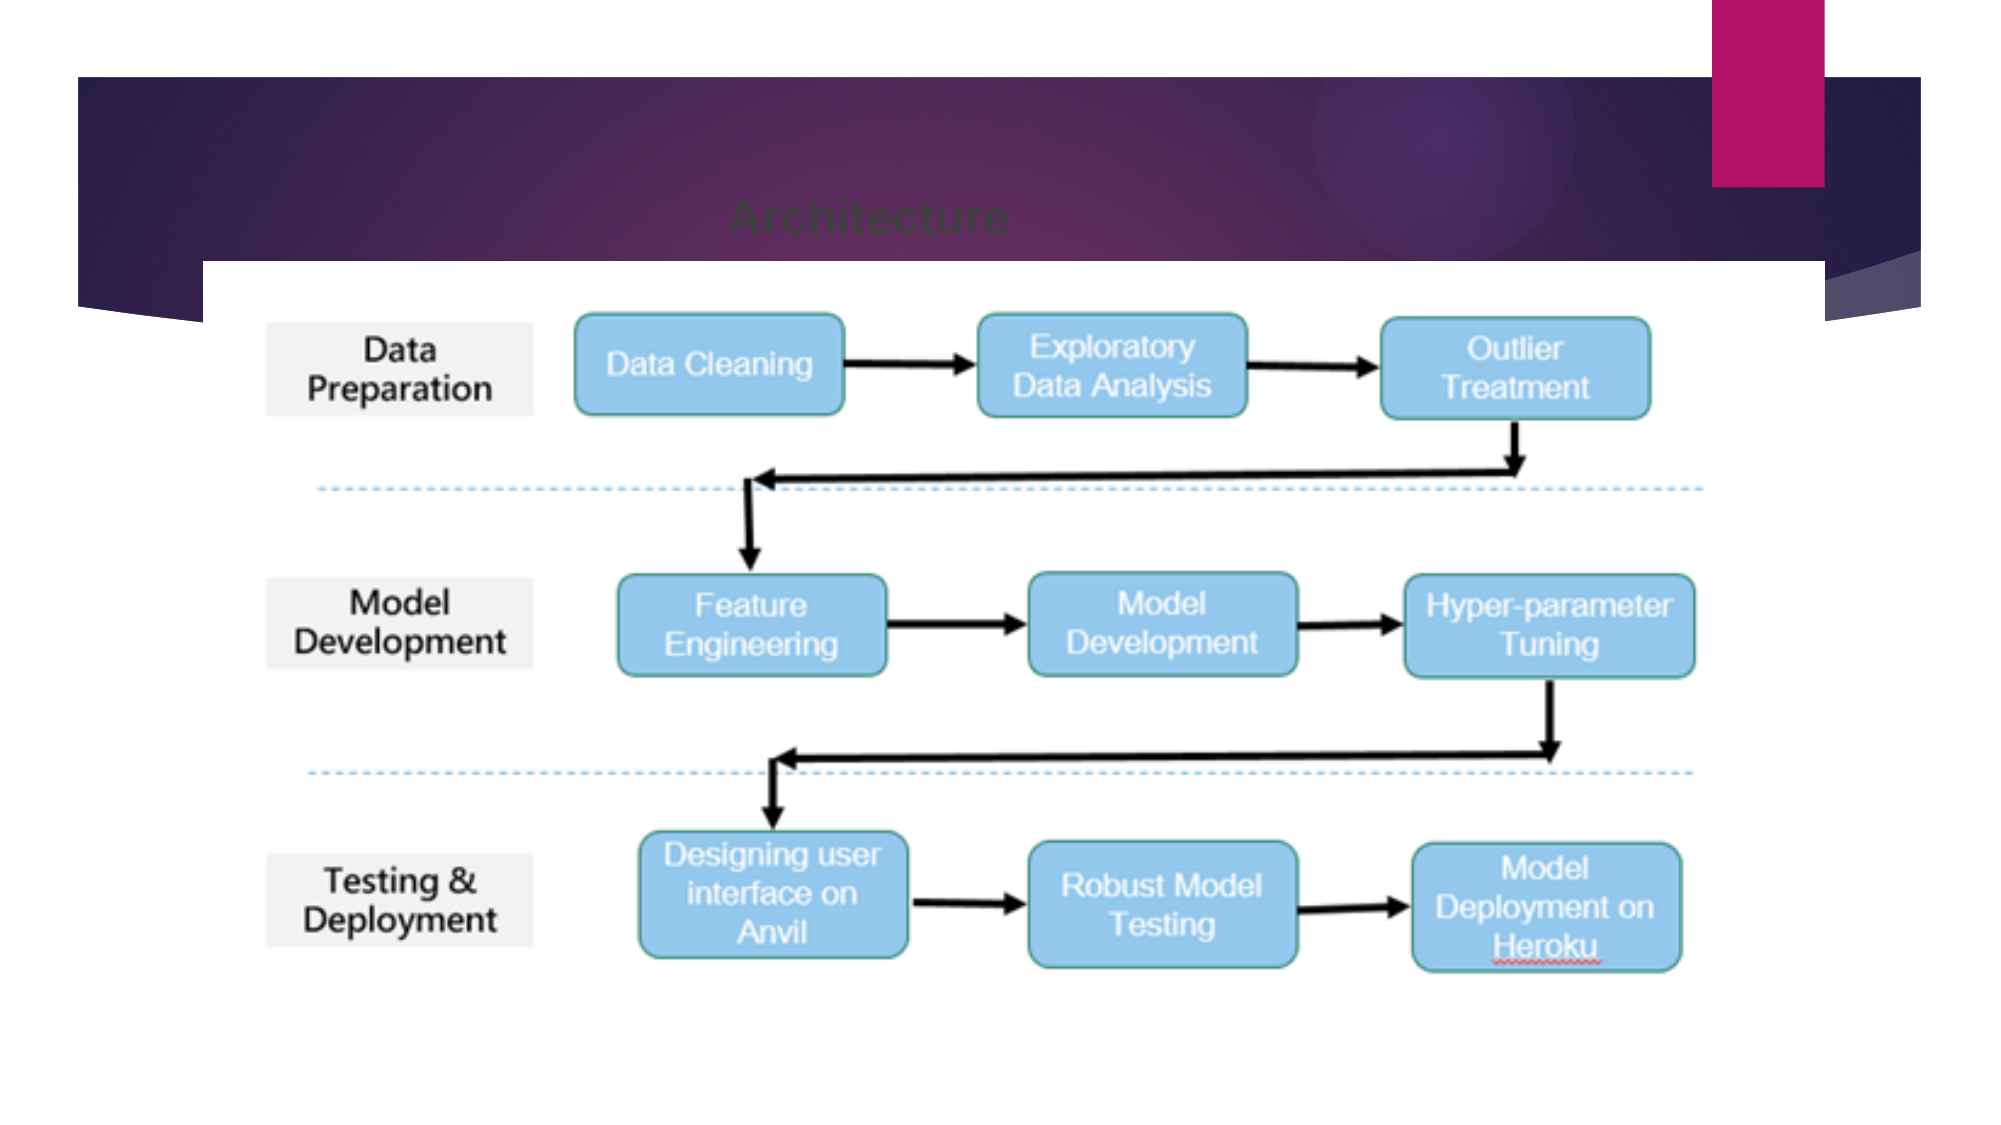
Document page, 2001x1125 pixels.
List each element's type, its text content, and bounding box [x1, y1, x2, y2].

picture [203, 260, 1825, 1087]
list Architecture [112, 112, 1513, 451]
